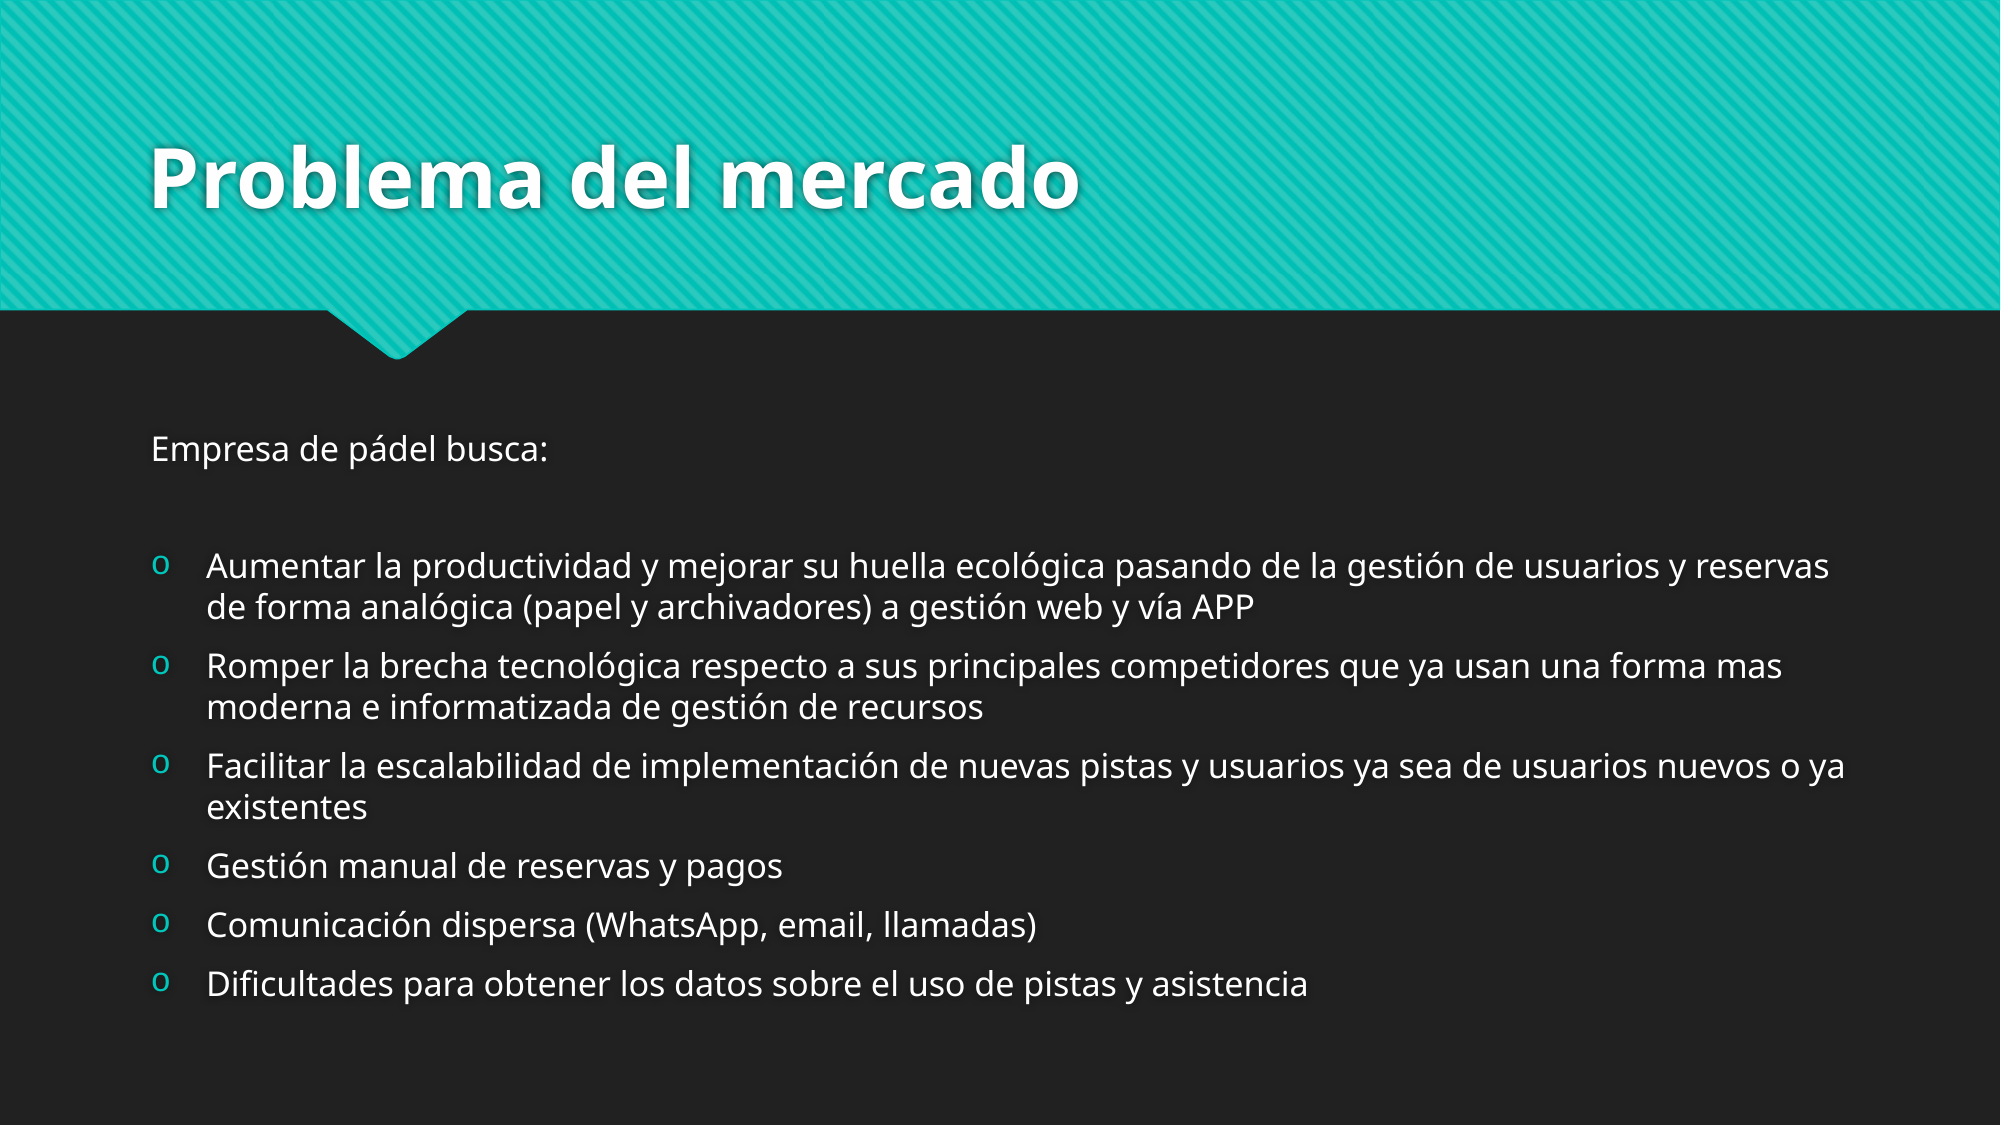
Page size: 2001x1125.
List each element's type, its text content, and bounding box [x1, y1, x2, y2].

title Problema del mercado [132, 73, 1868, 233]
list Empresa de pádel busca: Aumentar la productividad y mejorar su huella ecológica pasando de la gestión de usuarios y reservas de forma analógica (papel y archivadores) a gestión web y vía APP Romper la brecha tecnológica respecto a sus principales competidores que ya usan una forma mas moderna e informatizada de gestión de recursos Facilitar la escalabilidad de implementación de nuevas pistas y usuarios ya sea de usuarios nuevos o ya existentes Gestión manual de reservas y pagos Comunicación dispersa (WhatsApp, email, llamadas) Dificultades para obtener los datos sobre el uso de pistas y asistencia [135, 419, 1868, 1016]
